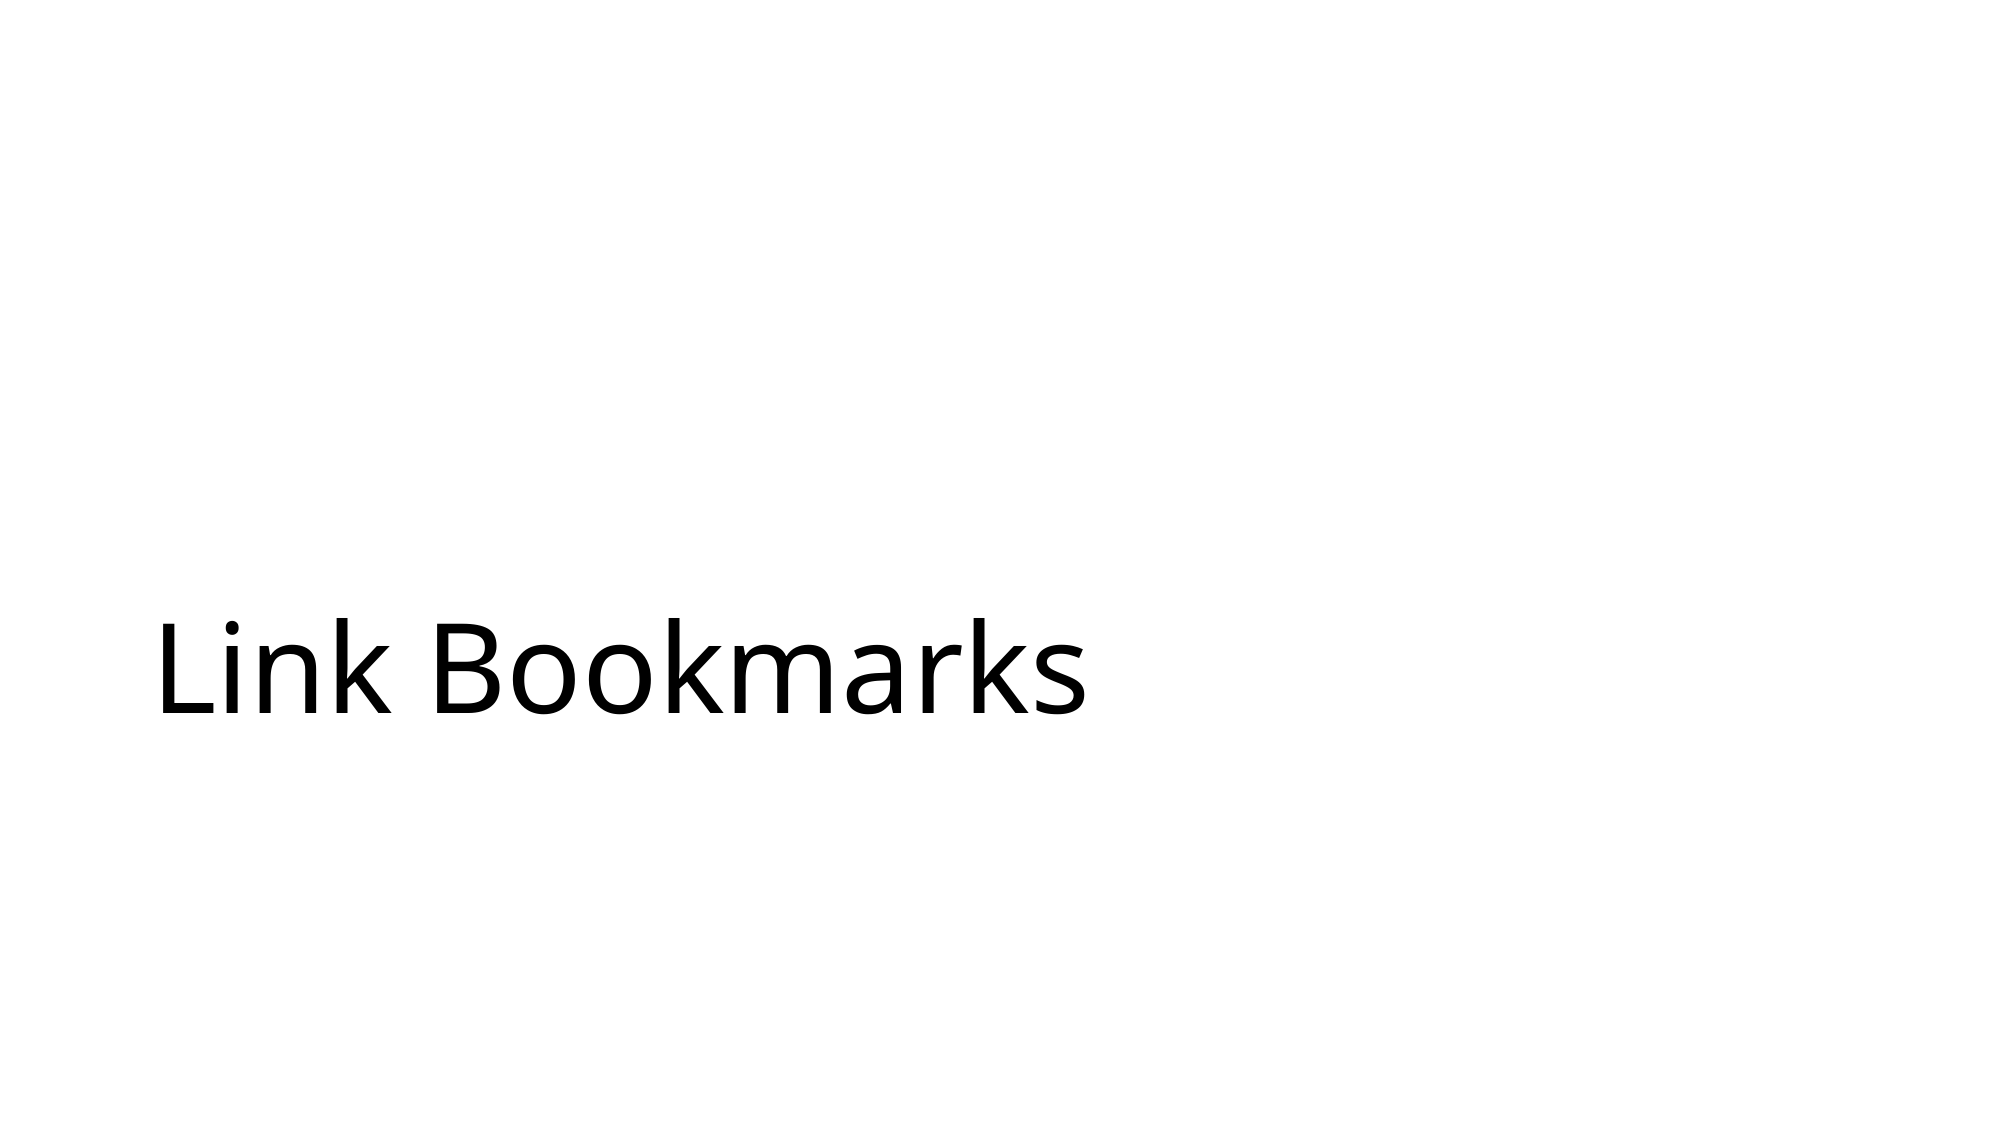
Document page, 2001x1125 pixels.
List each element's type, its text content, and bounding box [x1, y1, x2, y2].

title Link Bookmarks [136, 280, 1862, 749]
